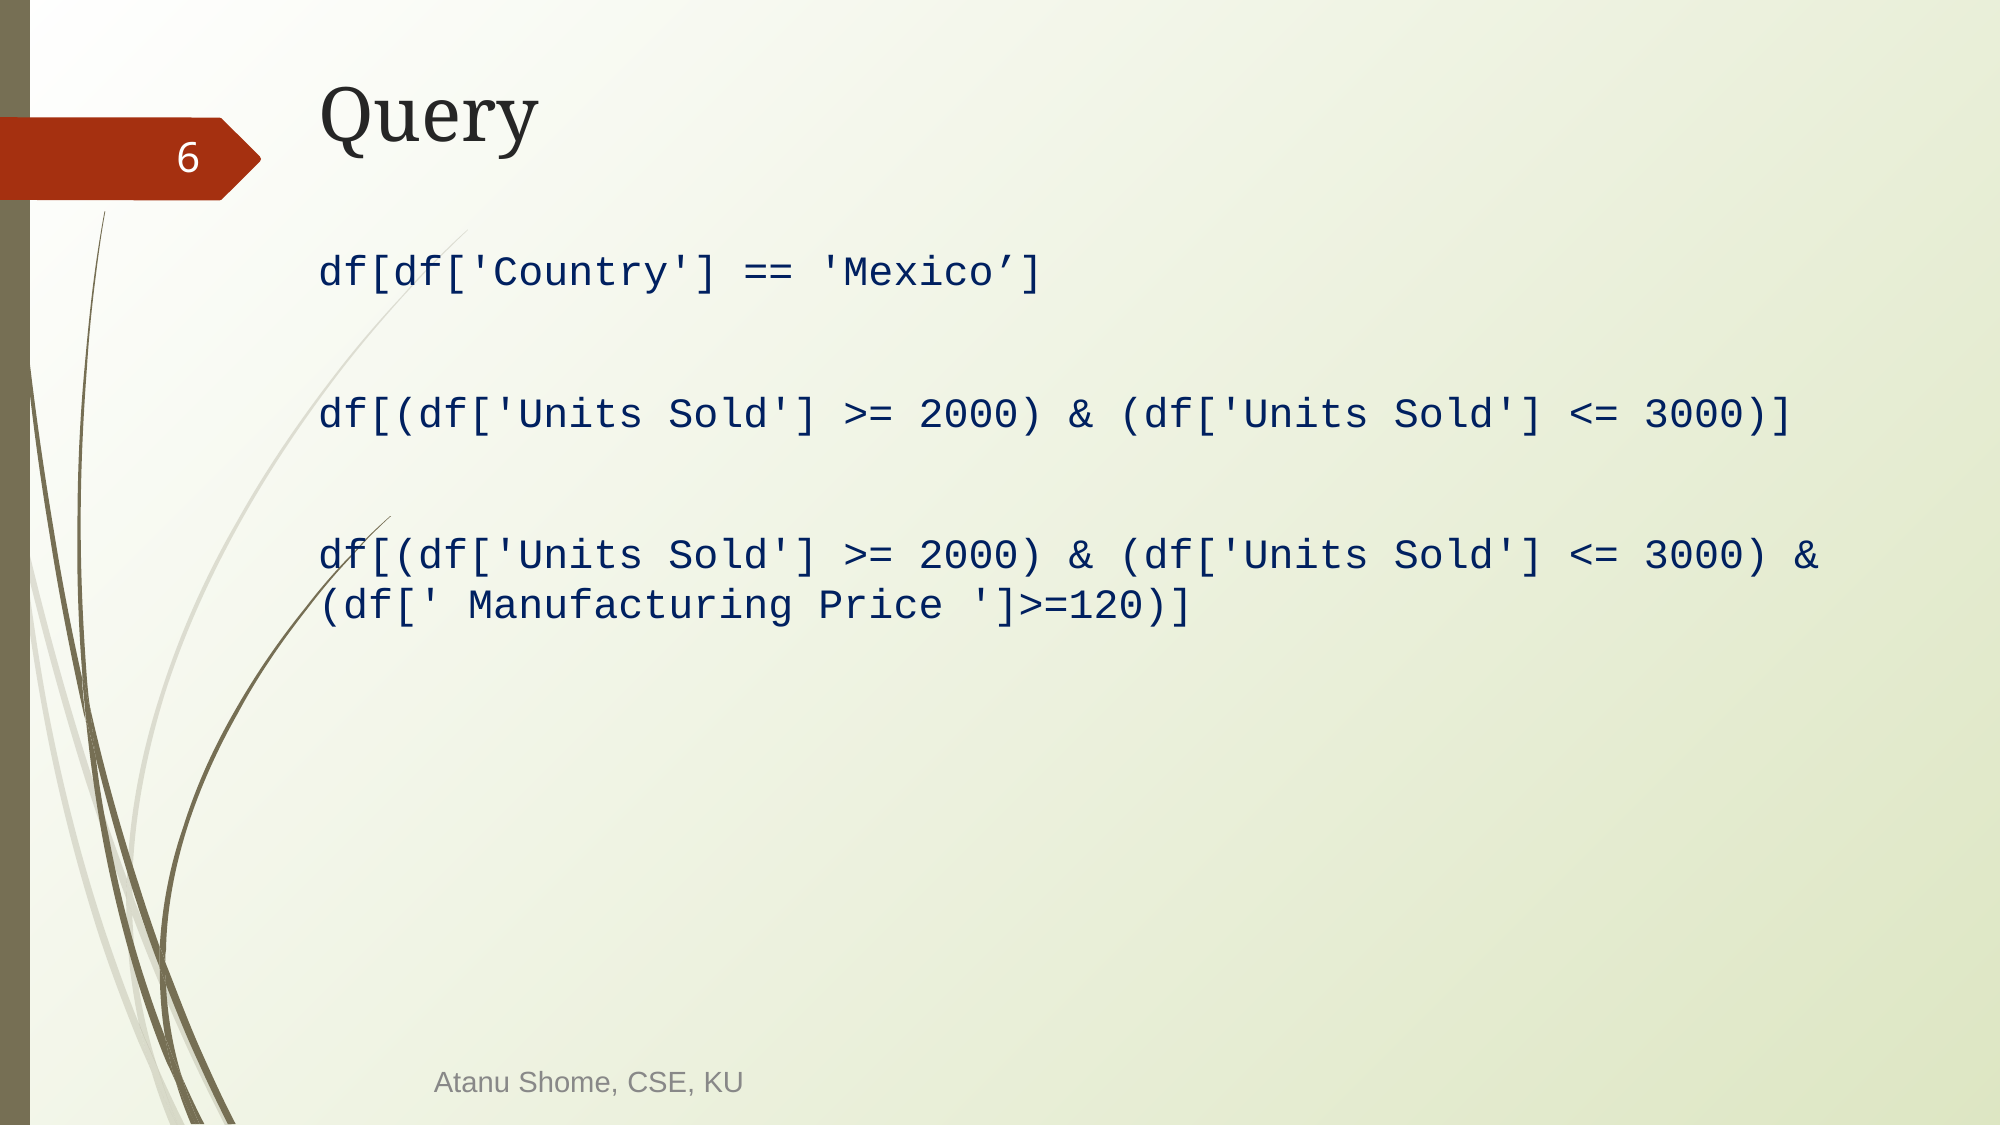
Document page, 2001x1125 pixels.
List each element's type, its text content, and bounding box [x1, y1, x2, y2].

slide_number ‹#› [87, 129, 216, 190]
footer Atanu Shome, CSE, KU [418, 1050, 1669, 1111]
list df[df['Country'] == 'Mexico’] df[(df['Units Sold'] >= 2000) & (df['Units Sold'] <= 3000)] df[(df['Units Sold'] >= 2000) & (df['Units Sold'] <= 3000) & (df[' Manufacturing Price ']>=120)] [303, 235, 1888, 1028]
title Query [303, 58, 1888, 201]
